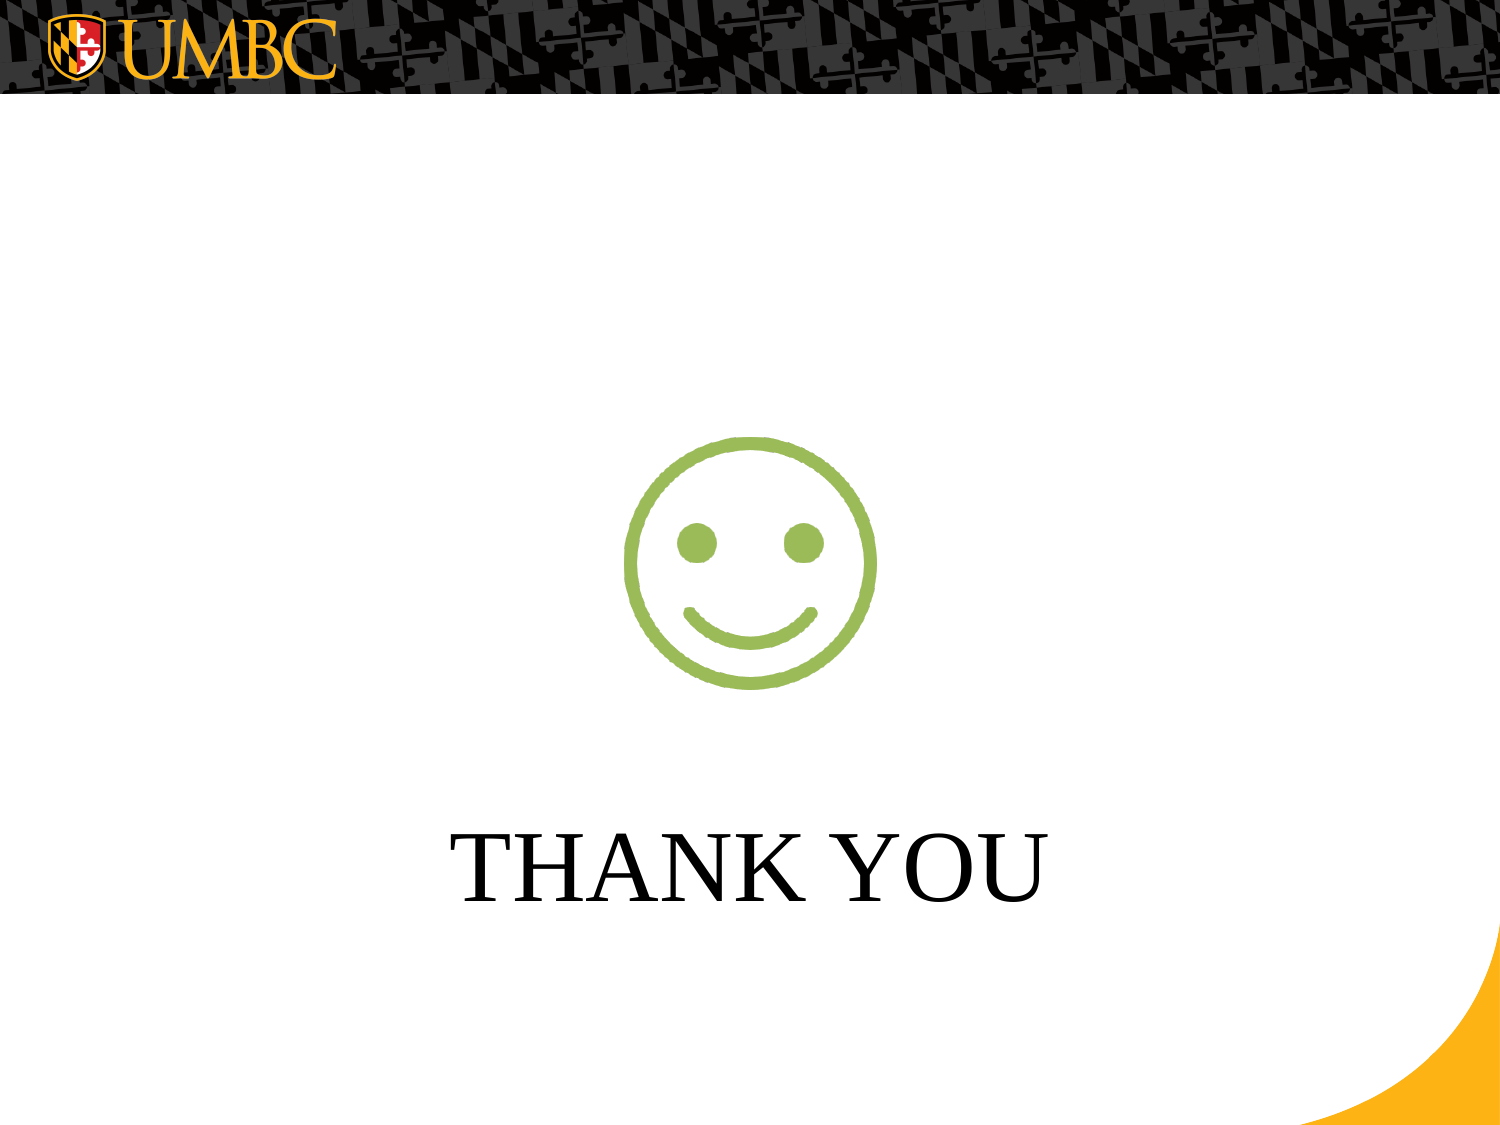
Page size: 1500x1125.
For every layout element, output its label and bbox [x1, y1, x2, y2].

picture [0, 0, 1500, 94]
picture [1299, 921, 1500, 1125]
list [74, 316, 1426, 1006]
